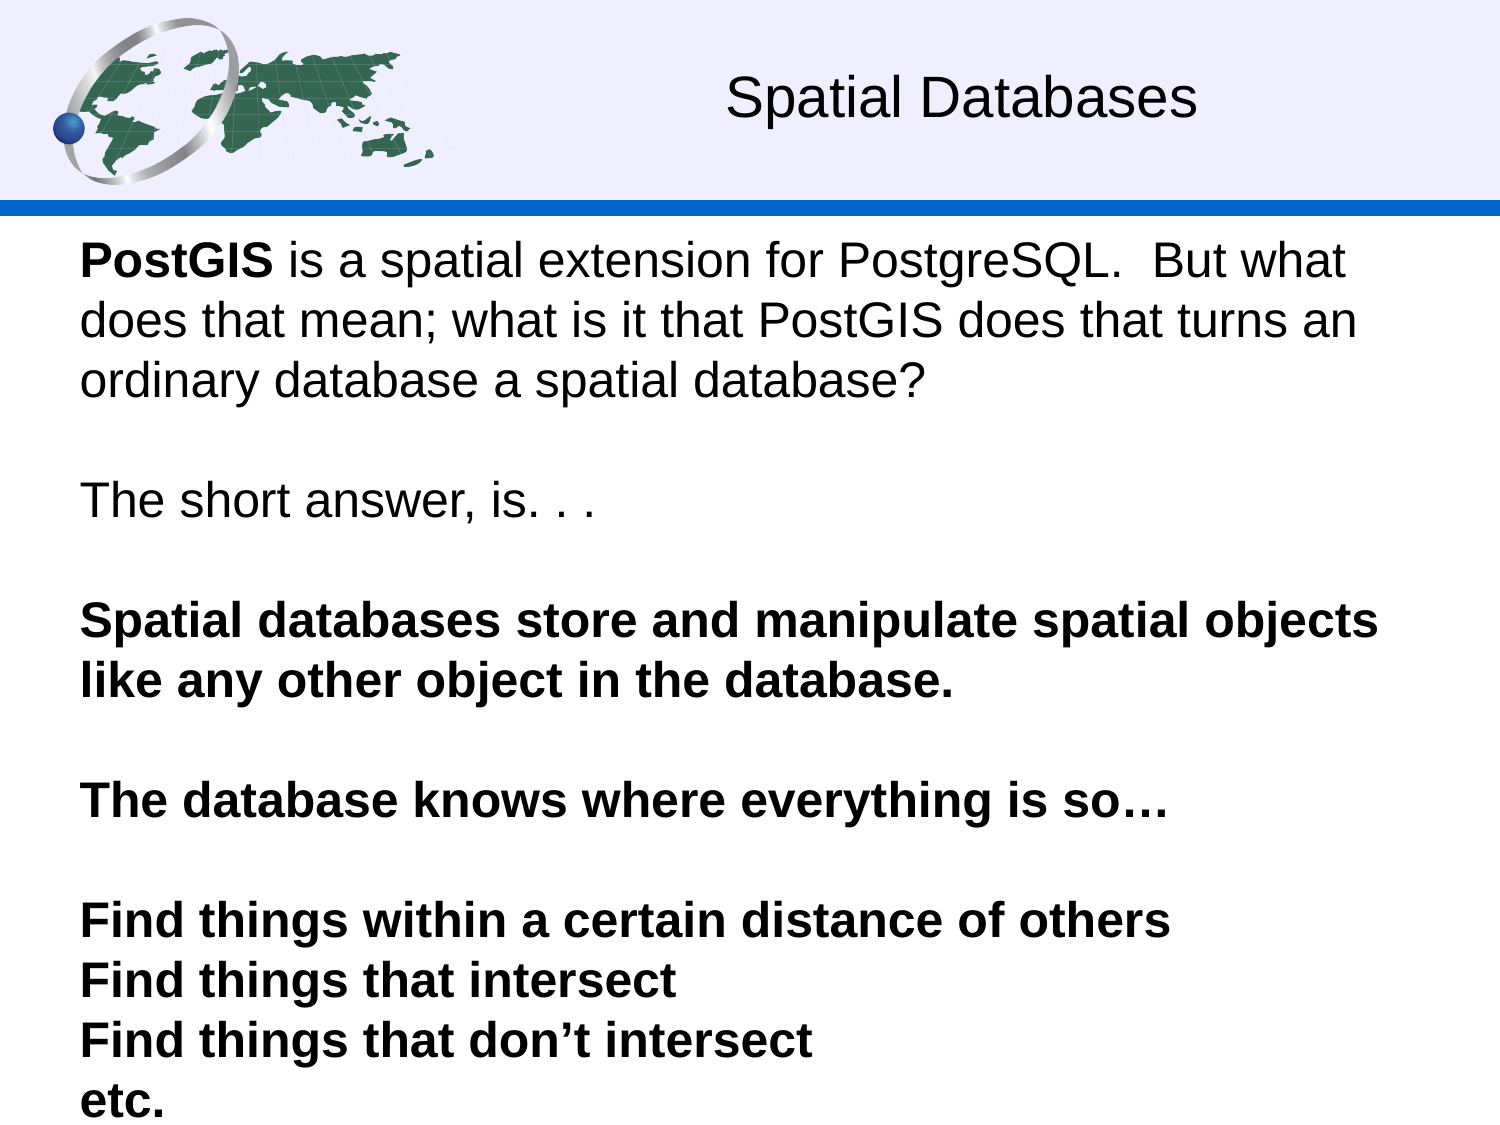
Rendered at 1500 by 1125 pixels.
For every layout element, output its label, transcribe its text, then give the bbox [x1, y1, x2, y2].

text_box PostGIS is a spatial extension for PostgreSQL. But what does that mean; what is it that PostGIS does that turns an ordinary database a spatial database? The short answer, is. . . Spatial databases store and manipulate spatial objects like any other object in the database. The database knows where everything is so… Find things within a certain distance of others Find things that intersect Find things that don’t intersect etc. [64, 219, 1436, 1125]
title Spatial Databases [425, 0, 1500, 188]
picture [47, 18, 425, 185]
